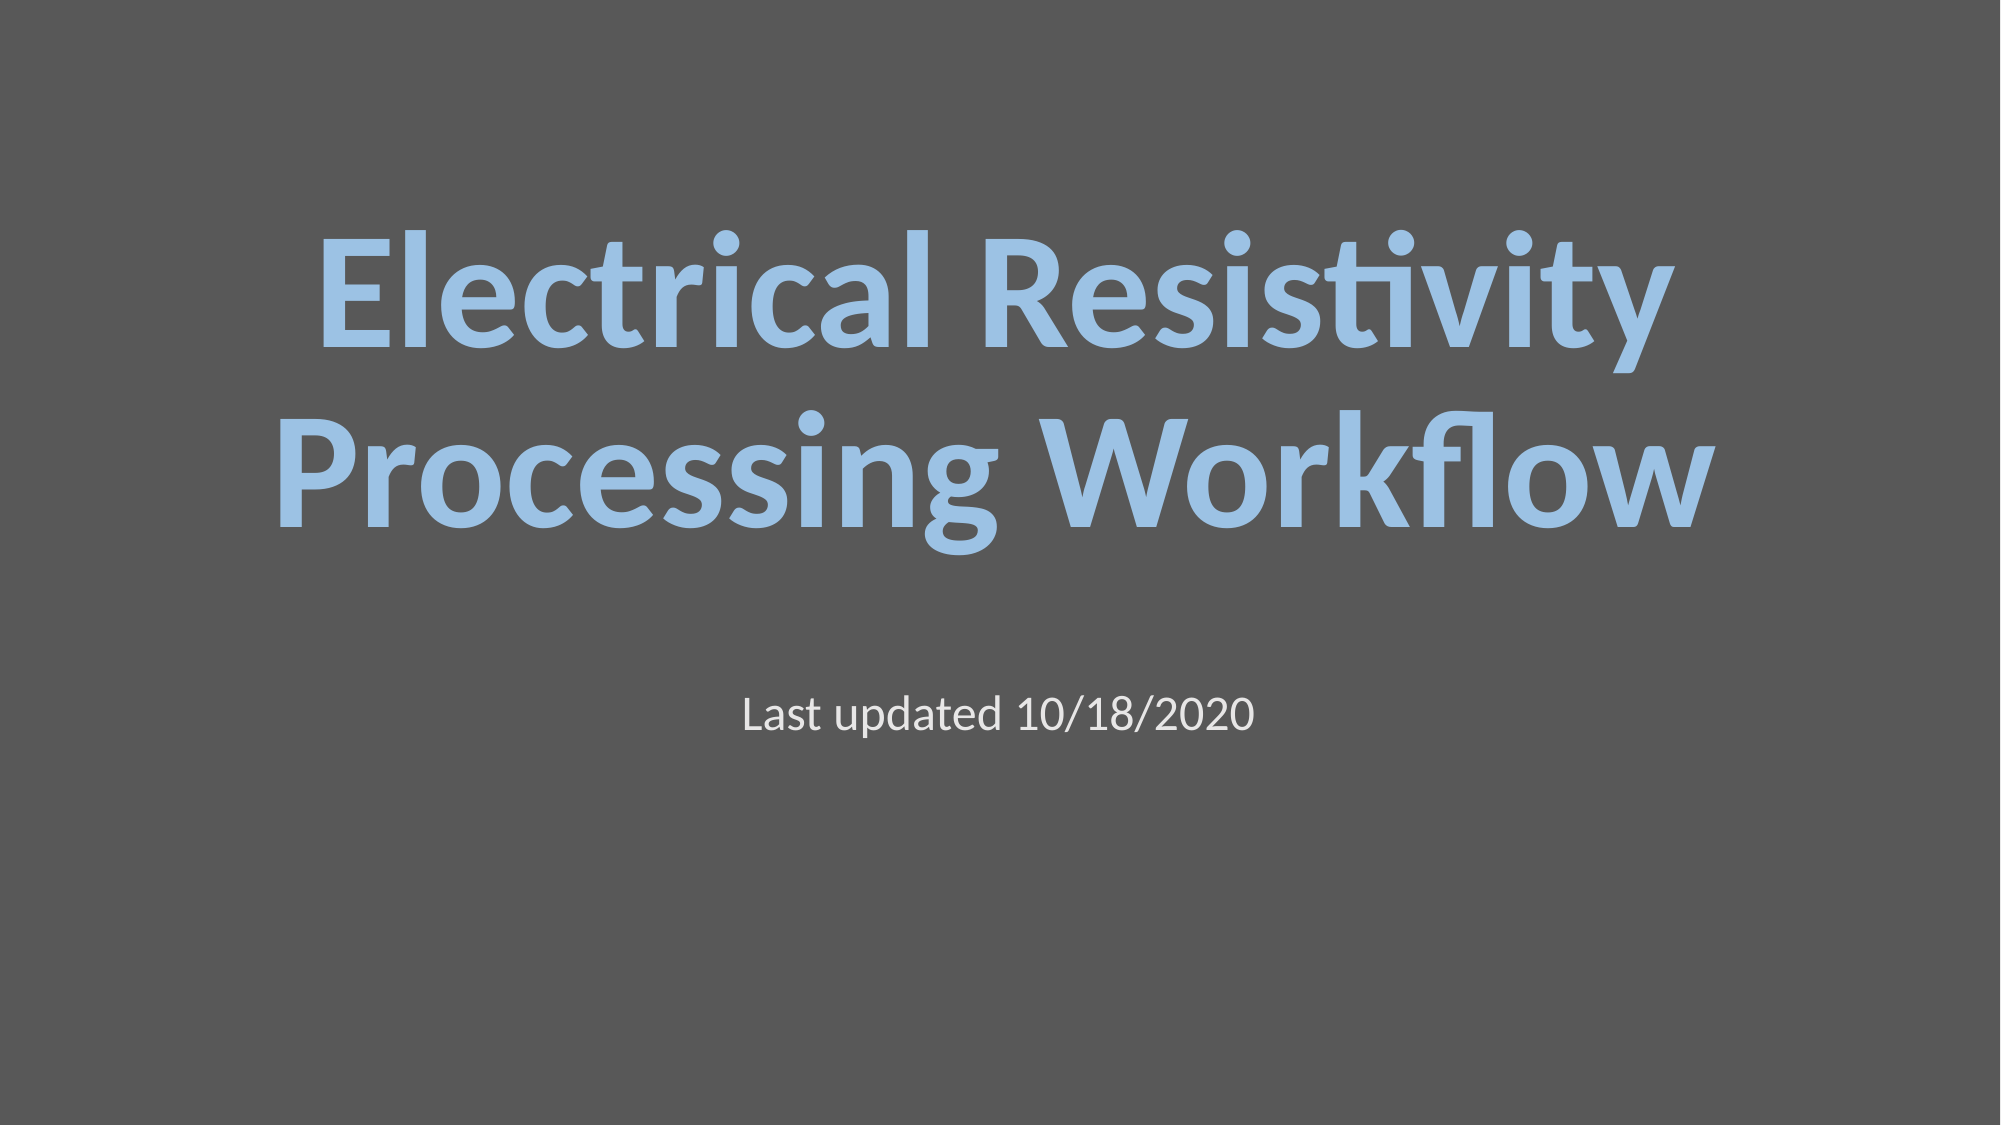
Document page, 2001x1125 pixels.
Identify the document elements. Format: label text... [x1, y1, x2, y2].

text_box Last updated 10/18/2020 [739, 678, 1261, 741]
title Electrical Resistivity Processing Workflow [269, 175, 1731, 561]
